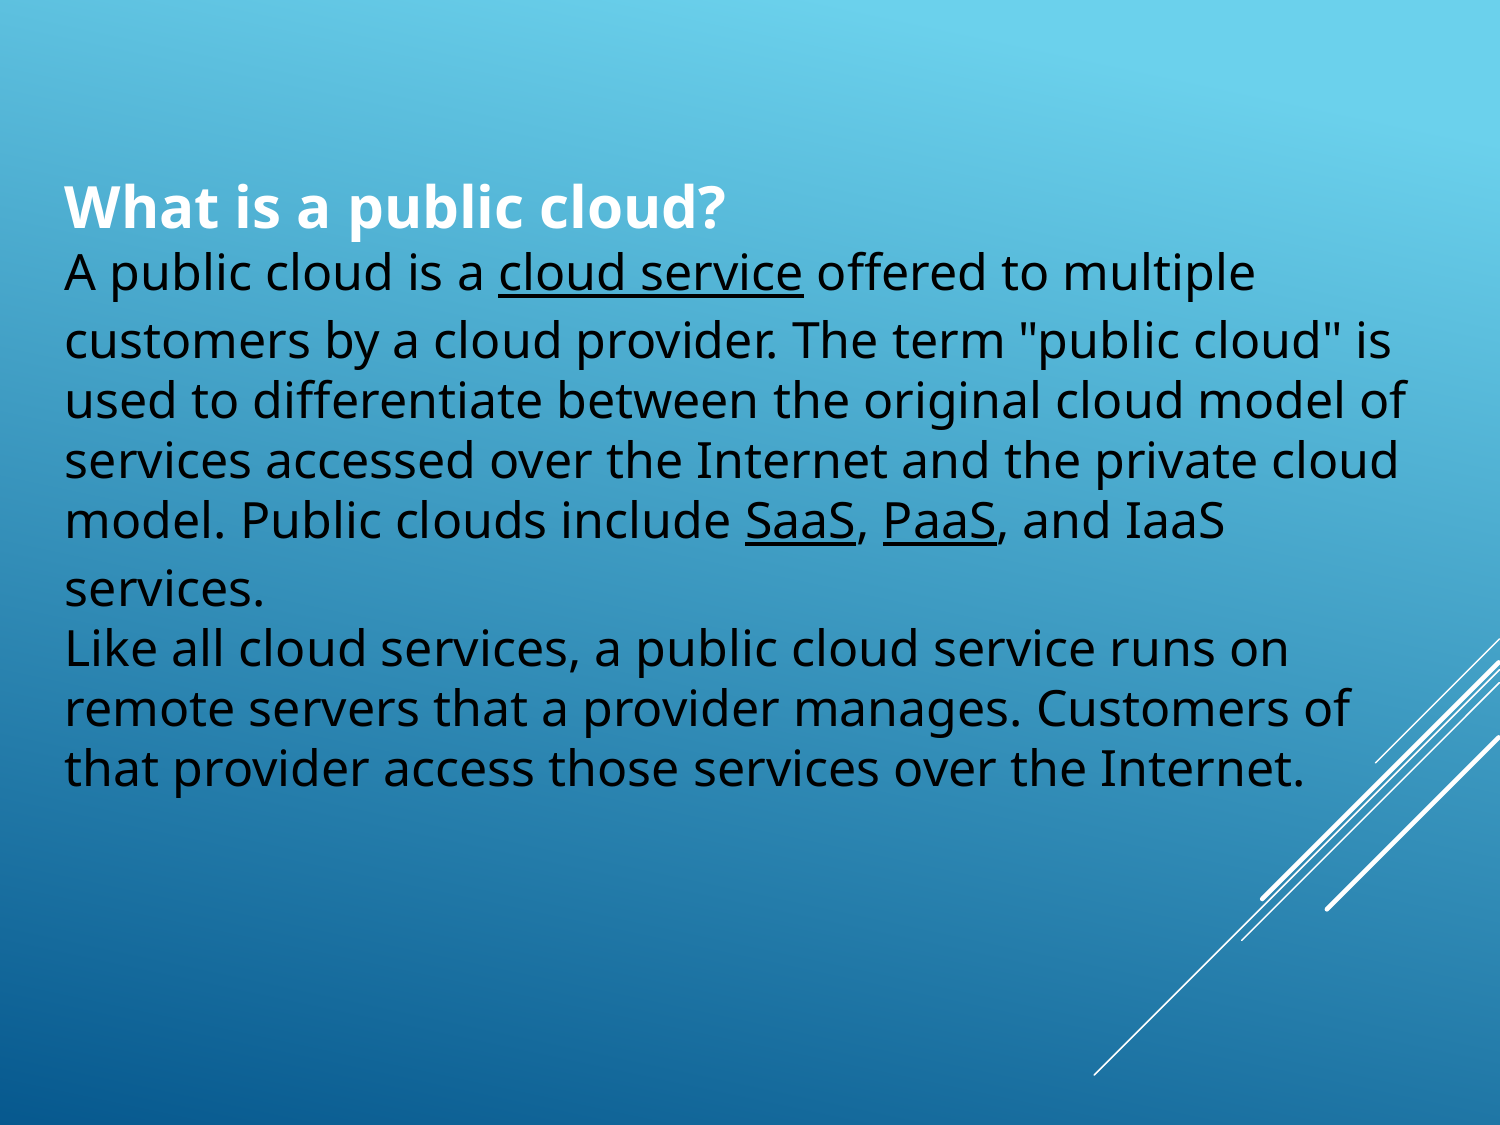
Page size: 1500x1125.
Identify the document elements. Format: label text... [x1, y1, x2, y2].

text_box What is a public cloud? A public cloud is a cloud service offered to multiple customers by a cloud provider. The term "public cloud" is used to differentiate between the original cloud model of services accessed over the Internet and the private cloud model. Public clouds include SaaS, PaaS, and IaaS services. Like all cloud services, a public cloud service runs on remote servers that a provider manages. Customers of that provider access those services over the Internet. [50, 162, 1450, 804]
